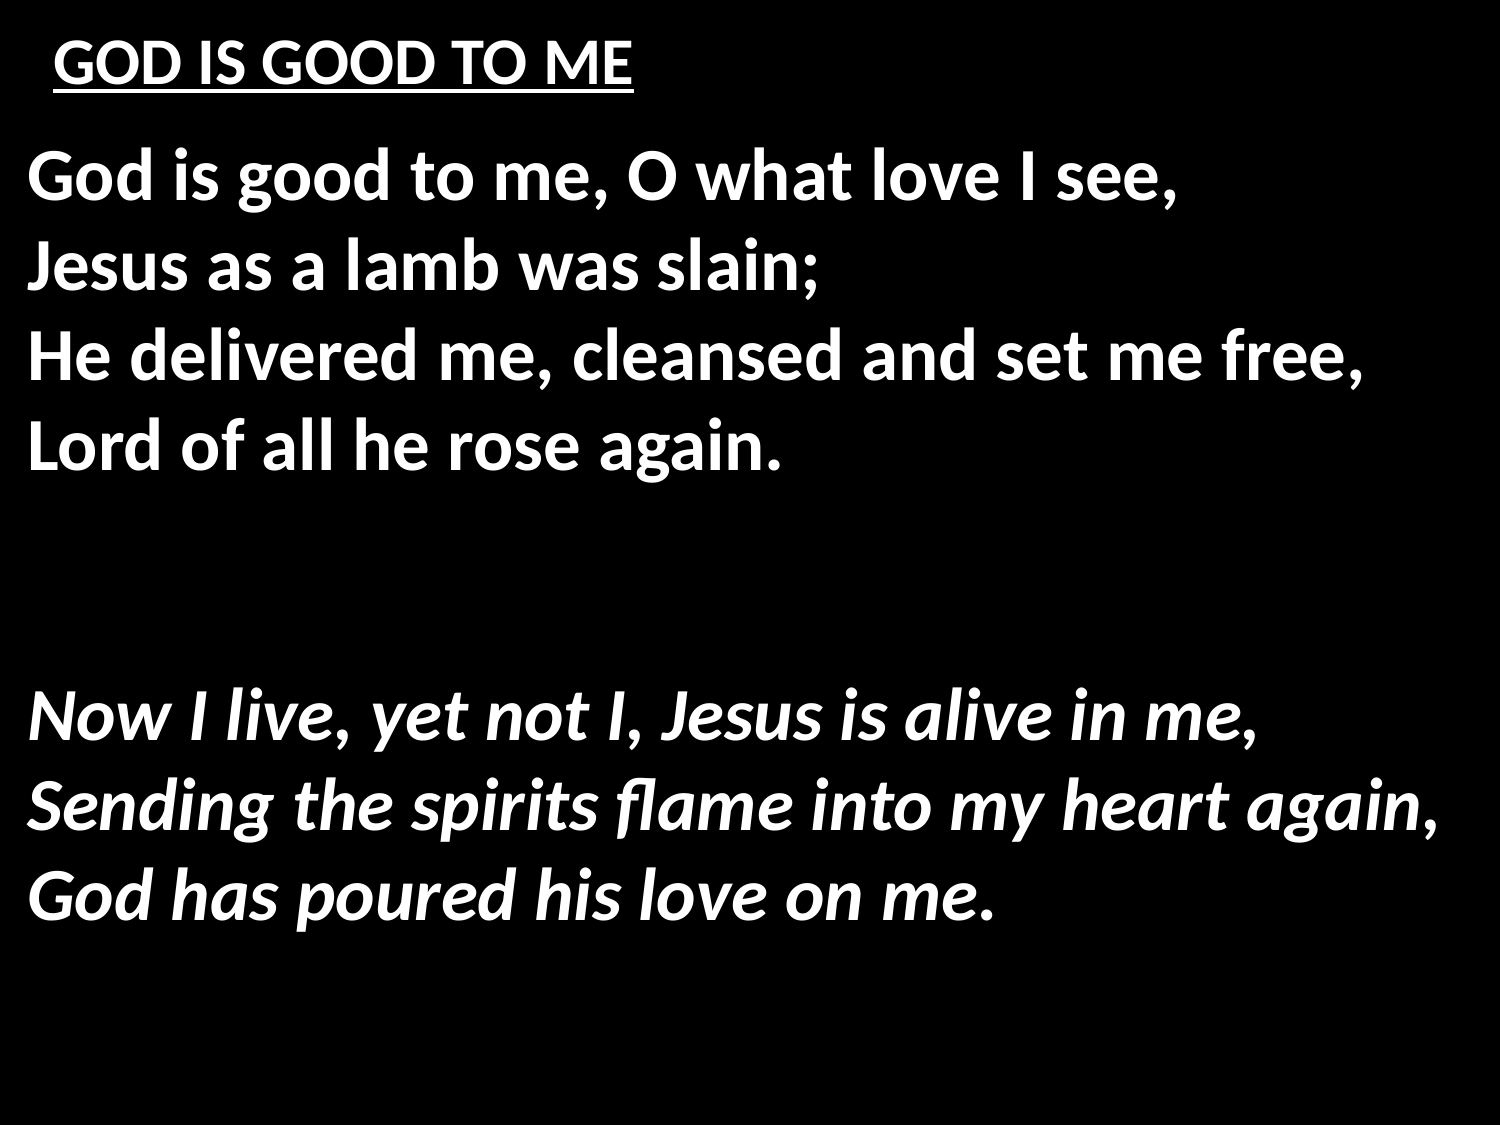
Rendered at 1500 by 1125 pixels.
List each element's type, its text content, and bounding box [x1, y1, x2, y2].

list God is good to me, O what love I see, Jesus as a lamb was slain; He delivered me, cleansed and set me free, Lord of all he rose again. Now I live, yet not I, Jesus is alive in me, Sending the spirits flame into my heart again, God has poured his love on me. [8, 125, 1489, 1116]
title GOD IS GOOD TO ME [10, 0, 1490, 117]
